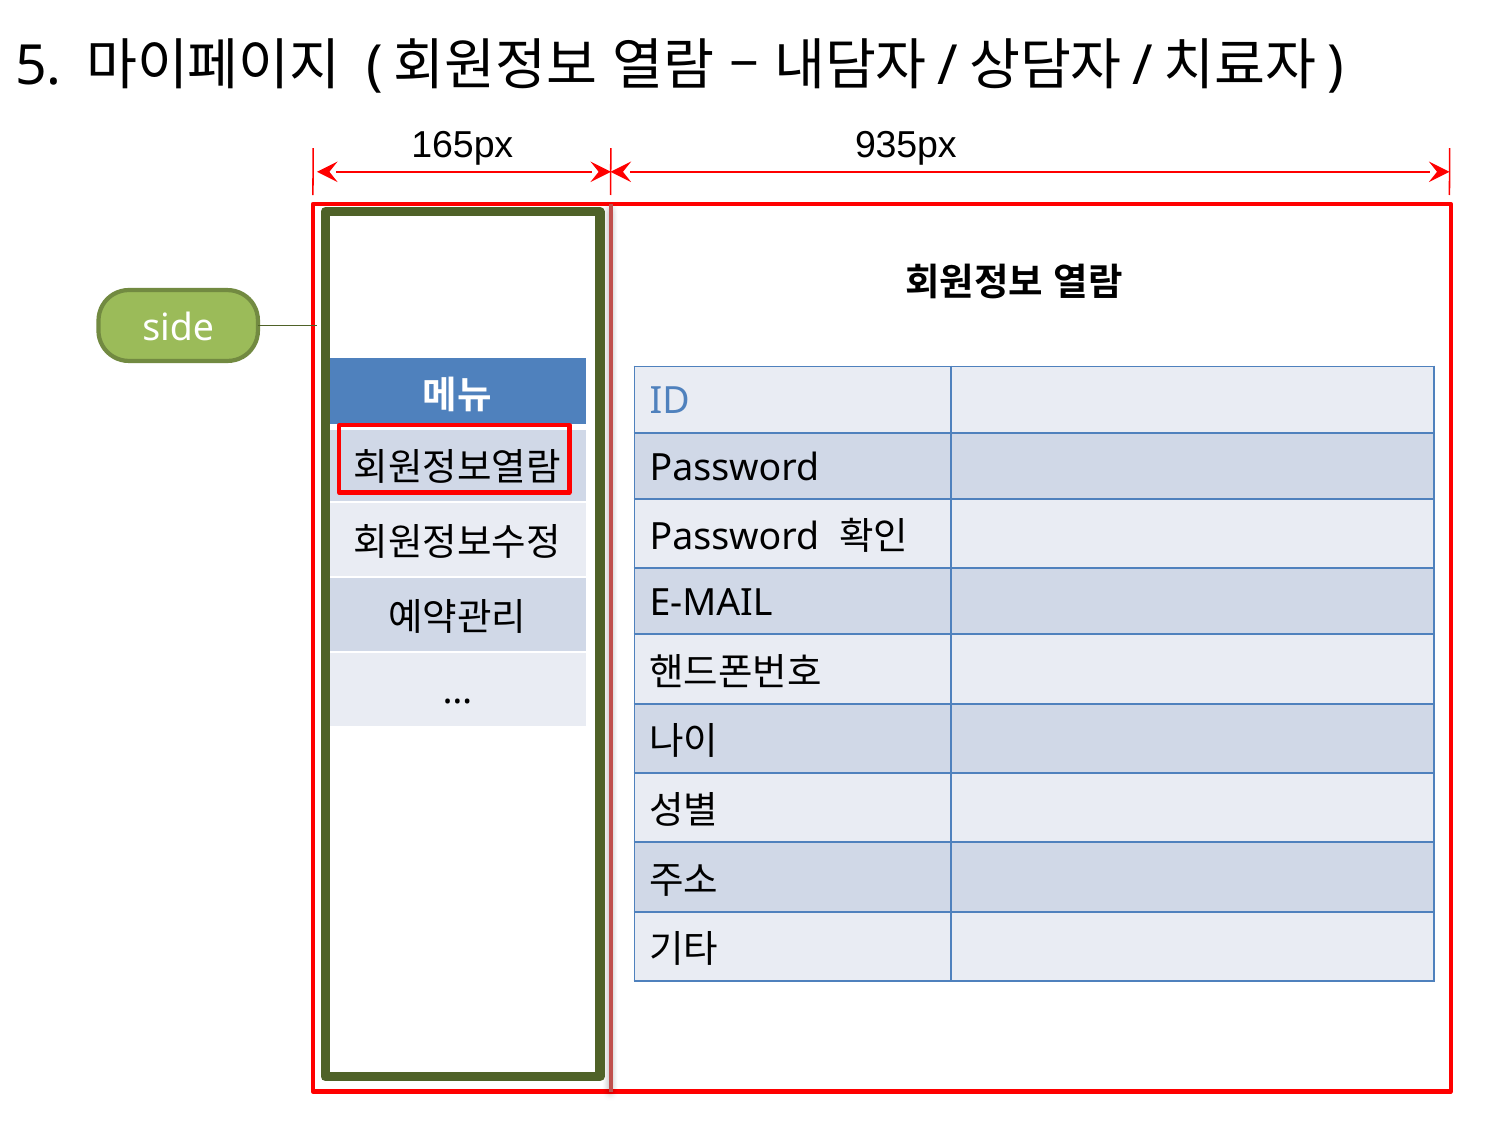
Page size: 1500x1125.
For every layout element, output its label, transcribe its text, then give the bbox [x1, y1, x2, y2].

text_box side [96, 287, 261, 364]
table_cell 주소 [635, 843, 950, 911]
table_cell 성별 [635, 774, 950, 841]
table_cell 핸드폰번호 [635, 635, 950, 703]
text_box [311, 202, 1453, 1094]
table_cell [952, 635, 1433, 703]
text_box [325, 211, 601, 1077]
table_cell Password 확인 [635, 500, 950, 567]
text_box 935px [840, 112, 973, 171]
table_cell [952, 705, 1433, 772]
table_header ID [635, 367, 950, 432]
table_cell 나이 [635, 705, 950, 772]
table_cell [952, 913, 1433, 980]
table_cell [952, 569, 1433, 633]
table_cell [952, 434, 1433, 498]
text_box 165px [396, 112, 529, 171]
table_cell 기타 [635, 913, 950, 980]
table_cell E-MAIL [635, 569, 950, 633]
table_cell [952, 774, 1433, 841]
table_cell [952, 843, 1433, 911]
table_cell Password [635, 434, 950, 498]
text_box 회원정보 열람 [890, 250, 1138, 310]
table_header [952, 367, 1433, 432]
table_cell [952, 500, 1433, 567]
text_box 5. 마이페이지 (회원정보 열람 – 내담자/상담자/치료자) [0, 0, 1457, 126]
